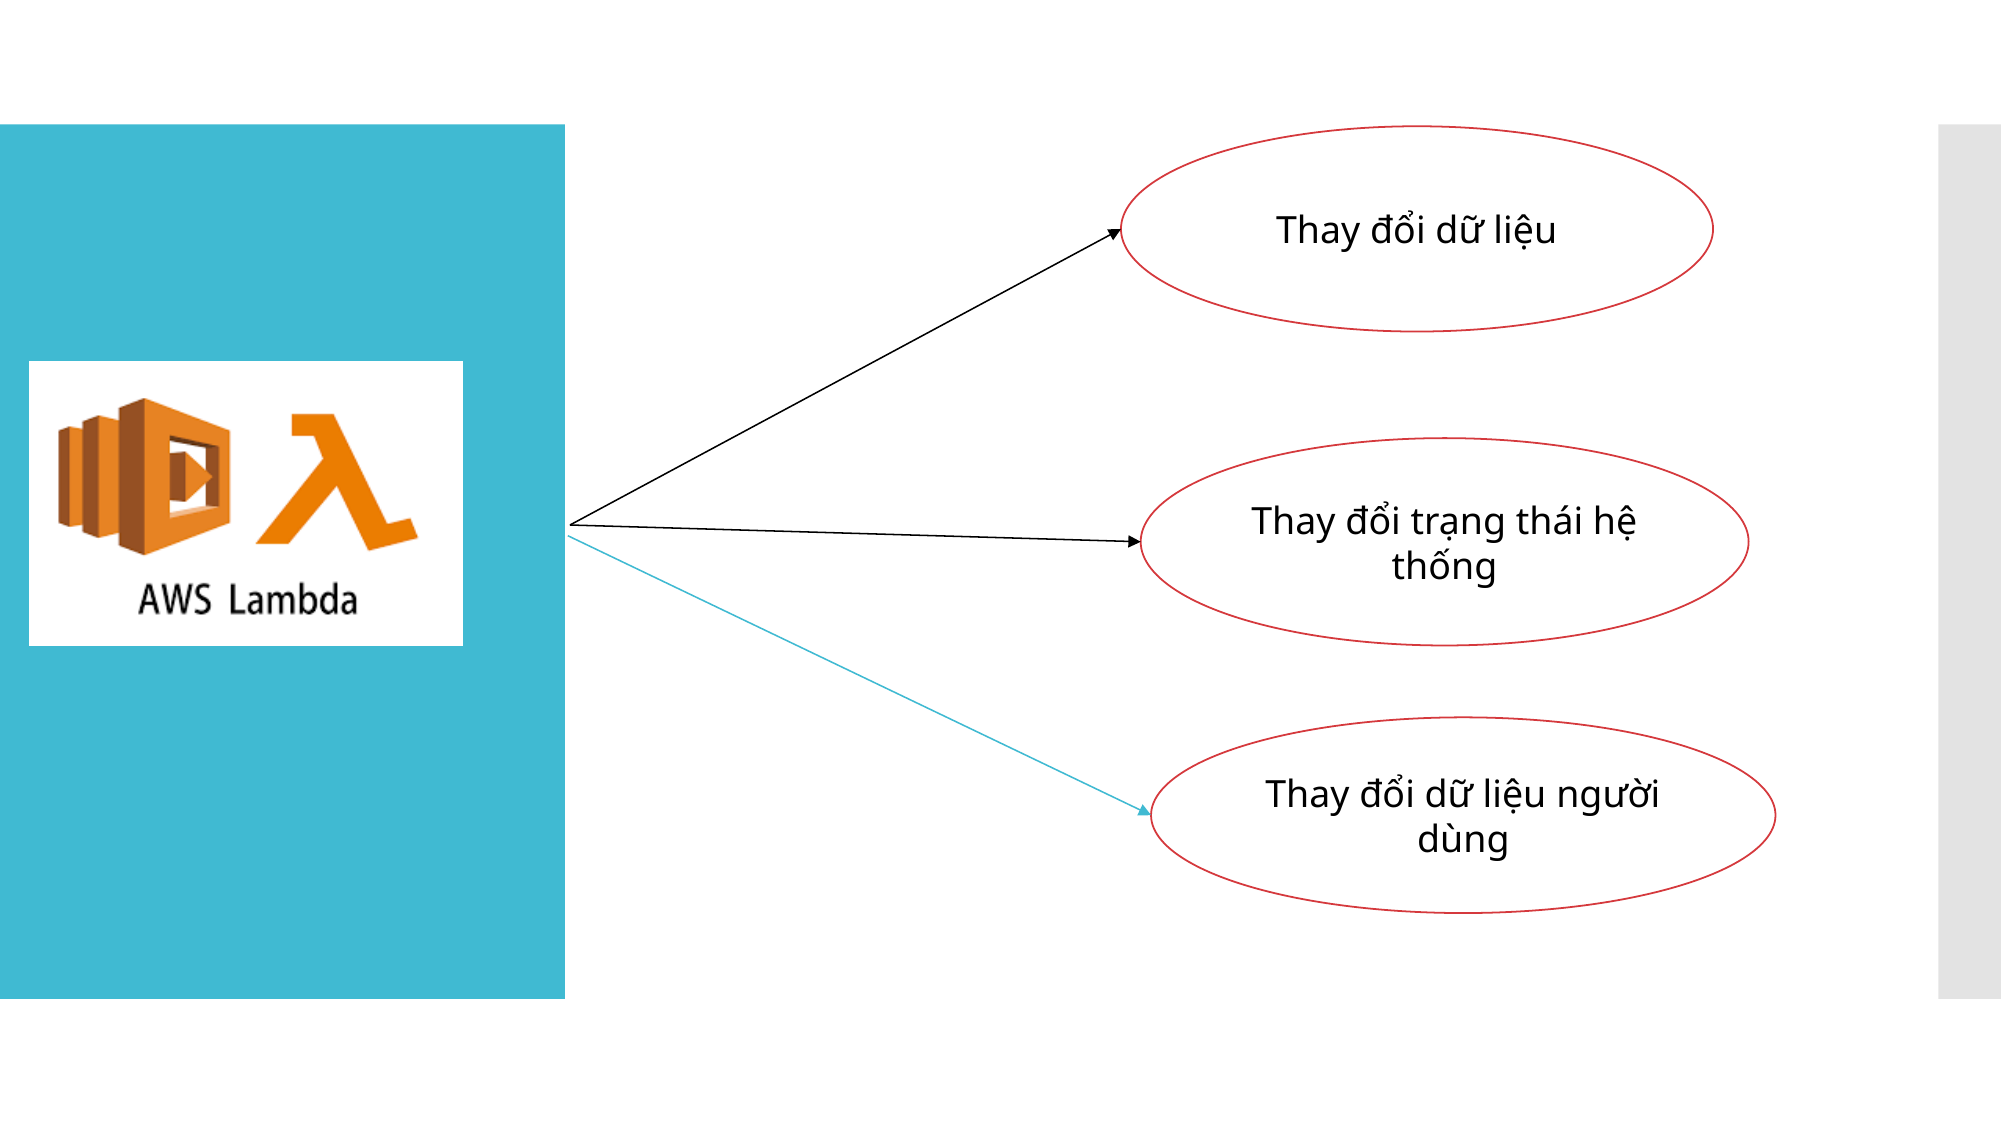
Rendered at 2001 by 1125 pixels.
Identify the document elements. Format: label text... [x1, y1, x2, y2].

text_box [569, 228, 1122, 524]
text_box Thay đổi dữ liệu [1120, 125, 1714, 333]
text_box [569, 524, 1141, 535]
text_box Thay đổi trạng thái hệ thống [1141, 437, 1750, 647]
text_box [567, 535, 1152, 816]
text_box Thay đổi dữ liệu người dùng [1150, 716, 1777, 914]
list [29, 360, 463, 646]
